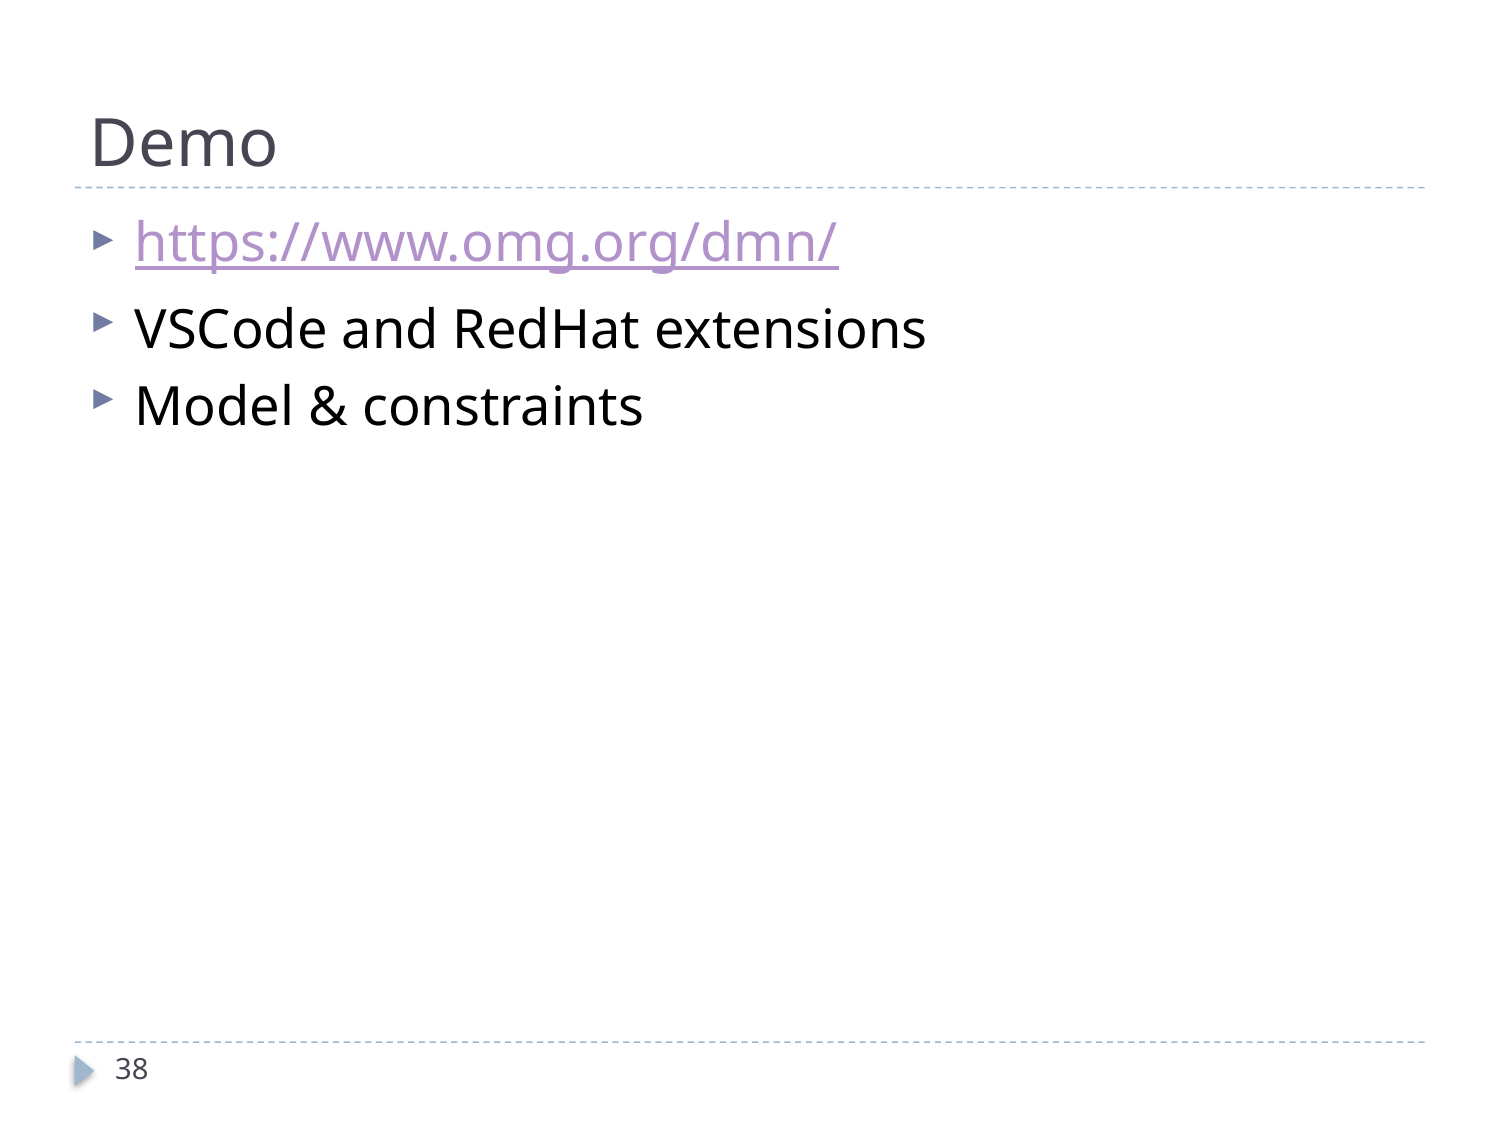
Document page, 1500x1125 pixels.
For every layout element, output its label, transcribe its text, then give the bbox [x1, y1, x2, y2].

title Demo [75, 24, 1425, 188]
list https://www.omg.org/dmn/ VSCode and RedHat extensions Model & constraints [75, 200, 1425, 1010]
slide_number 38 [100, 1042, 426, 1103]
